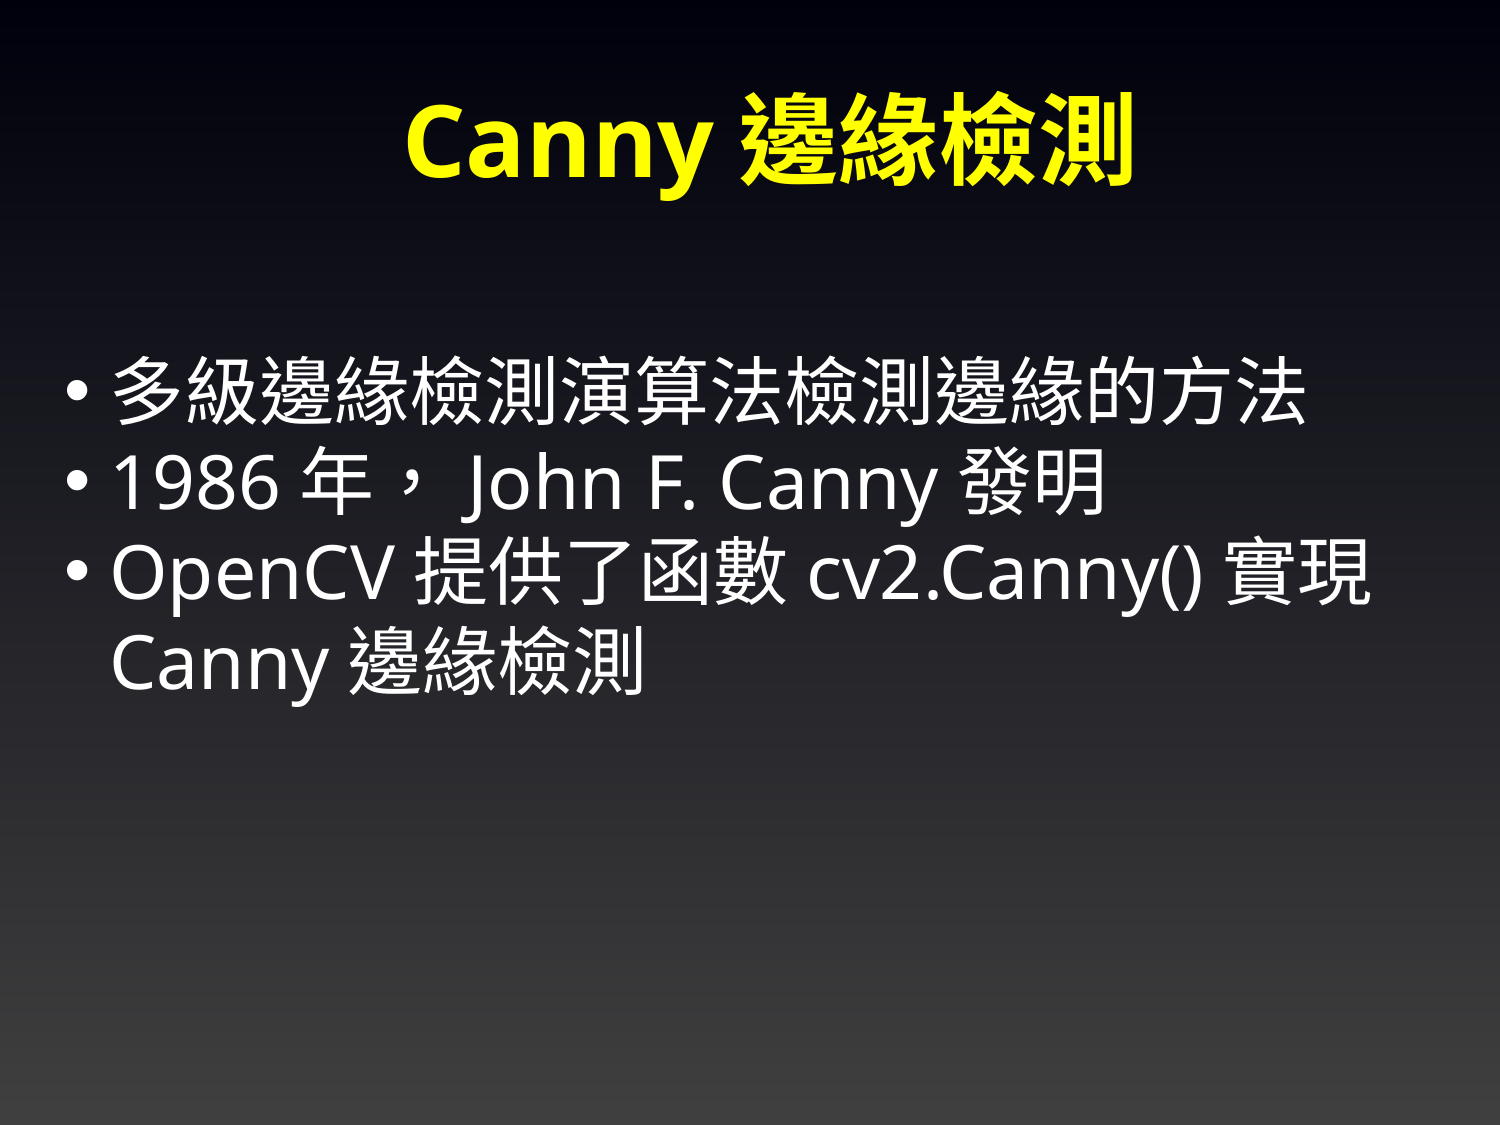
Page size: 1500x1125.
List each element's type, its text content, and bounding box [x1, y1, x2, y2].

text_box 多級邊緣檢測演算法檢測邊緣的方法 1986年，John F. Canny發明 OpenCV提供了函數cv2.Canny()實現Canny邊緣檢測 [50, 337, 1450, 713]
text_box Canny邊緣檢測 [387, 49, 1500, 213]
